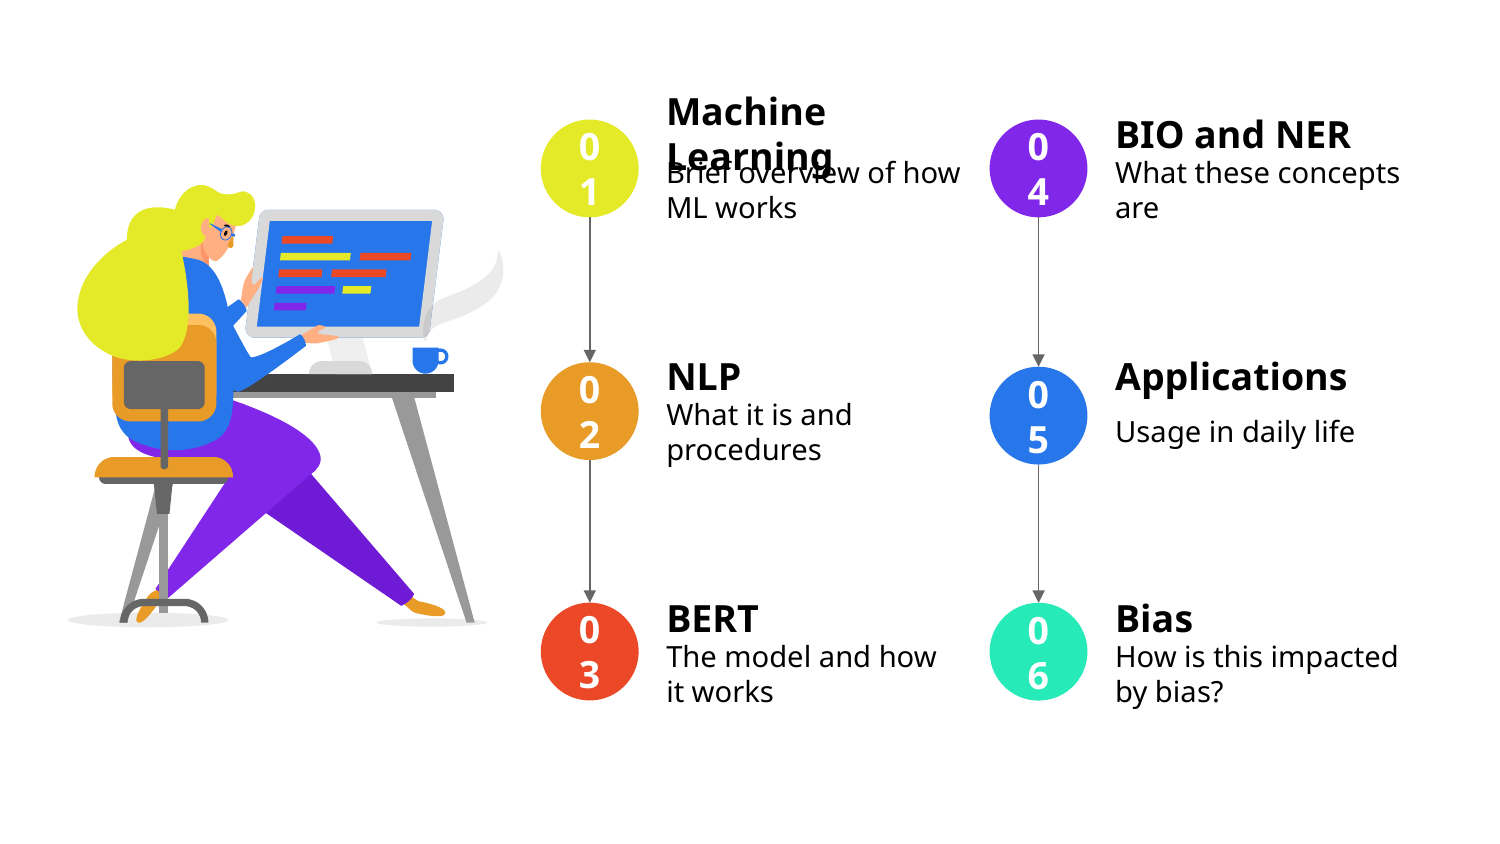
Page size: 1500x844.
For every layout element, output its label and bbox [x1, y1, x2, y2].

text_box [540, 105, 977, 218]
text_box [67, 184, 504, 628]
text_box [989, 589, 1426, 701]
text_box [540, 347, 977, 461]
text_box [989, 105, 1426, 218]
text_box [989, 347, 1426, 465]
text_box [540, 589, 977, 701]
